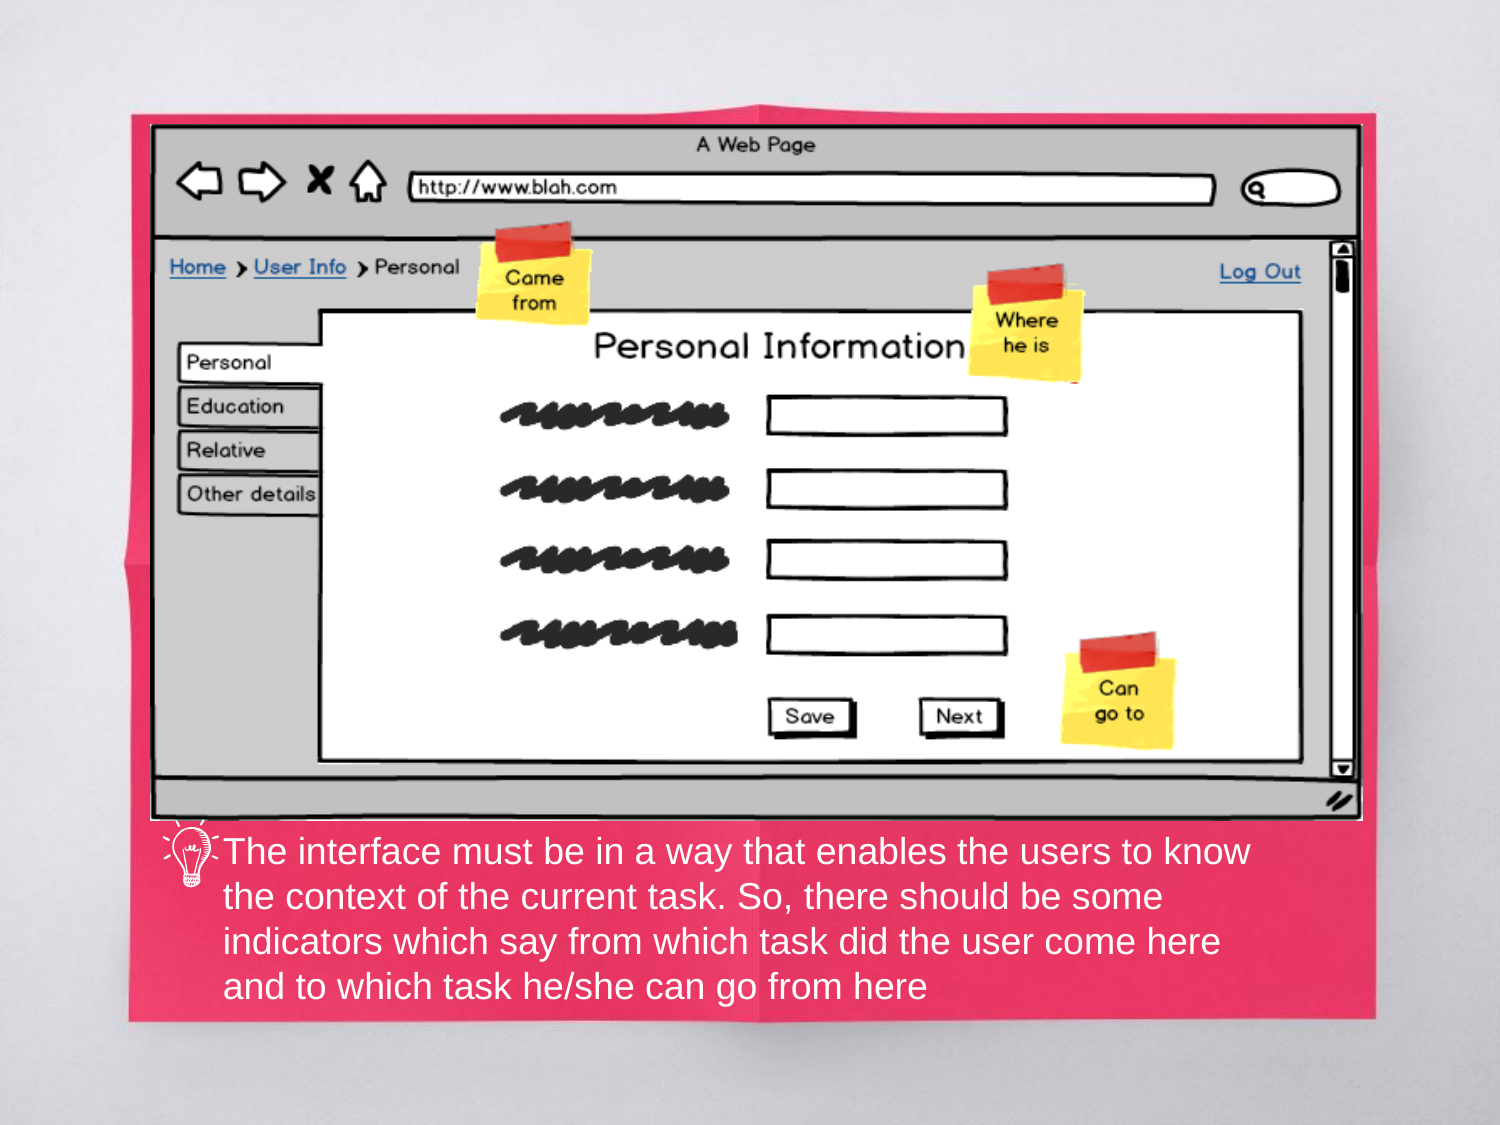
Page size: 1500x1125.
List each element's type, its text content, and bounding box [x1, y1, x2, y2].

text_box The interface must be in a way that enables the users to know the context of the current task. So, there should be some indicators which say from which task did the user come here and to which task he/she can go from here [208, 830, 1300, 1117]
text_box [163, 854, 171, 860]
text_box [162, 836, 170, 841]
text_box [211, 855, 219, 860]
text_box [172, 830, 211, 888]
picture [0, 0, 1500, 1125]
